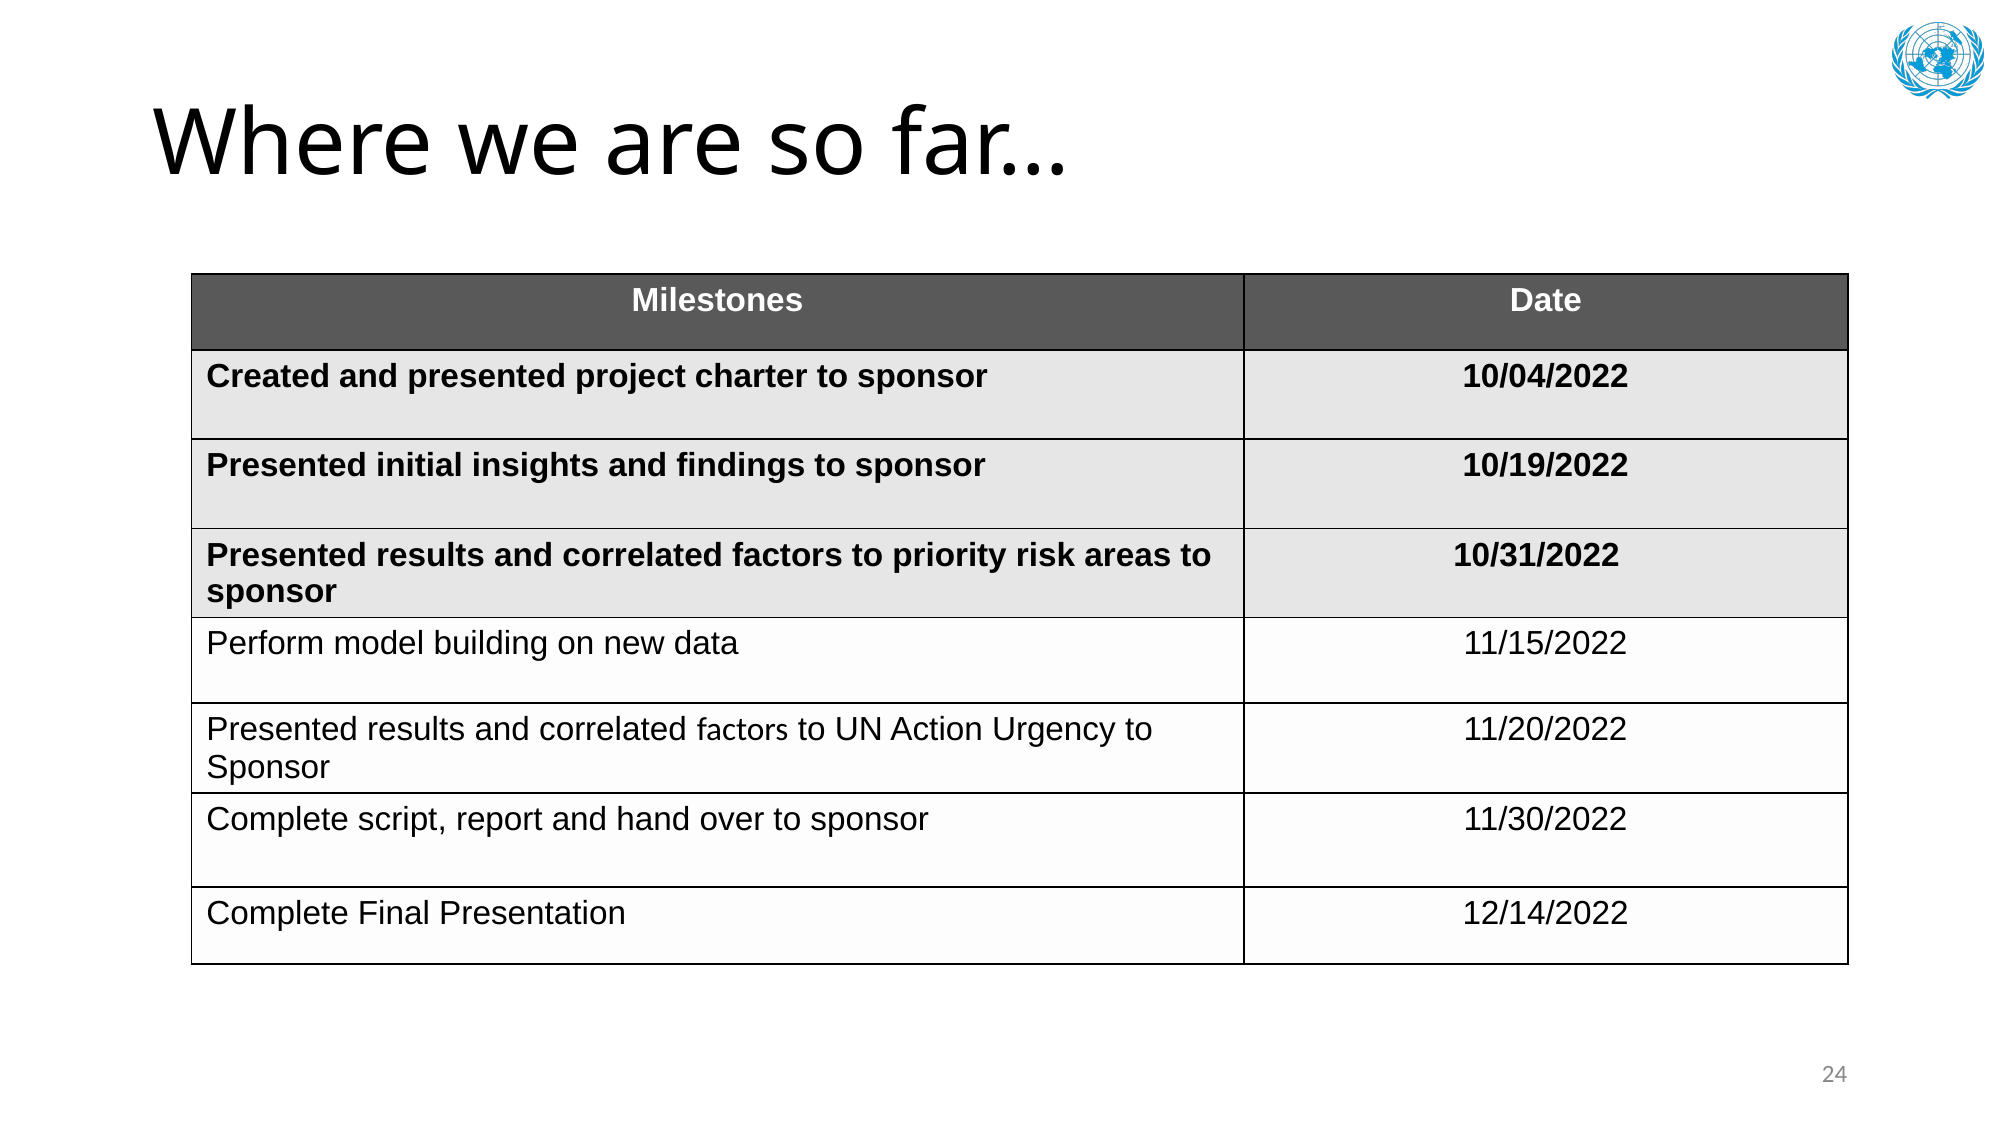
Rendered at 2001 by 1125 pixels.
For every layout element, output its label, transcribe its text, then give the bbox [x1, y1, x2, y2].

title Where we are so far… [137, 85, 1863, 303]
table_cell Complete script, report and hand over to sponsor [192, 794, 1243, 886]
table_cell Presented results and correlated factors to UN Action Urgency to Sponsor [192, 704, 1243, 792]
table_cell 12/14/2022 [1245, 888, 1847, 963]
table_cell 11/30/2022 [1245, 794, 1847, 886]
table_cell Presented results and correlated factors to priority risk areas to sponsor [192, 529, 1243, 617]
picture [1892, 69, 1984, 100]
table_cell 11/20/2022 [1245, 704, 1847, 792]
picture [1892, 22, 1984, 90]
table_header Milestones [192, 275, 1243, 349]
table_header Date [1245, 275, 1847, 349]
table_cell Presented initial insights and findings to sponsor [192, 440, 1243, 528]
table_cell 10/31/2022 [1245, 529, 1847, 617]
table_cell 10/19/2022 [1245, 440, 1847, 528]
table_cell Complete Final Presentation [192, 888, 1243, 963]
slide_number ‹#› [1412, 1042, 1863, 1103]
table_cell 11/15/2022 [1245, 618, 1847, 702]
table_cell Created and presented project charter to sponsor [192, 351, 1243, 438]
table_cell Perform model building on new data [192, 618, 1243, 702]
table_cell 10/04/2022 [1245, 351, 1847, 438]
